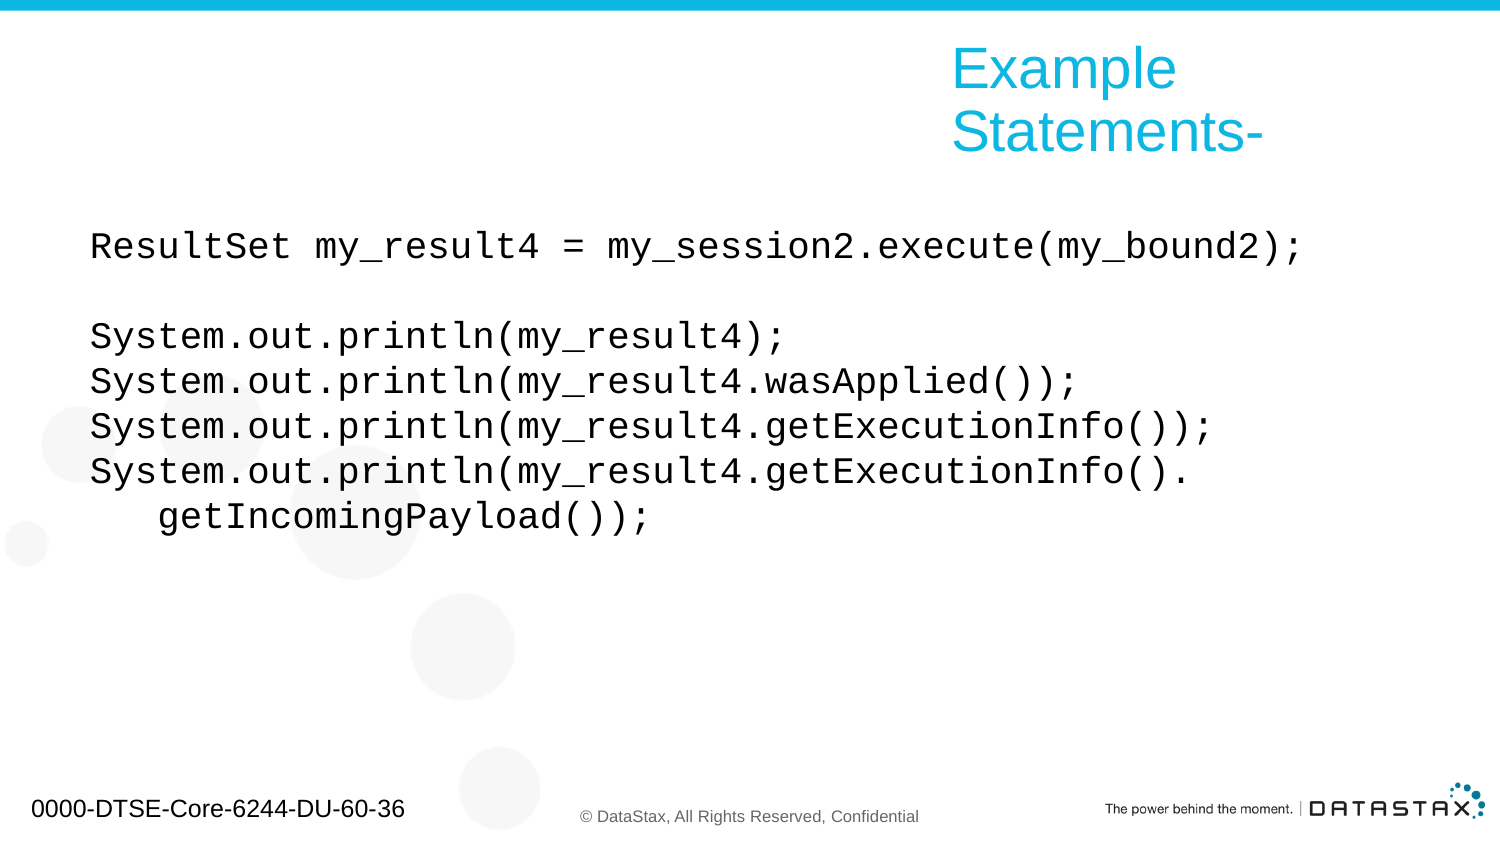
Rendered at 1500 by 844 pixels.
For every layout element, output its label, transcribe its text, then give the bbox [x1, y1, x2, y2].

title Example Statements- [951, 89, 1457, 180]
slide_number 0000-DTSE-Core-6244-DU-60-36 [16, 785, 720, 831]
text_box ResultSet my_result4 = my_session2.execute(my_bound2); System.out.println(my_result4); System.out.println(my_result4.wasApplied()); System.out.println(my_result4.getExecutionInfo()); System.out.println(my_result4.getExecutionInfo(). getIncomingPayload()); [74, 213, 1354, 544]
picture [1090, 767, 1500, 834]
